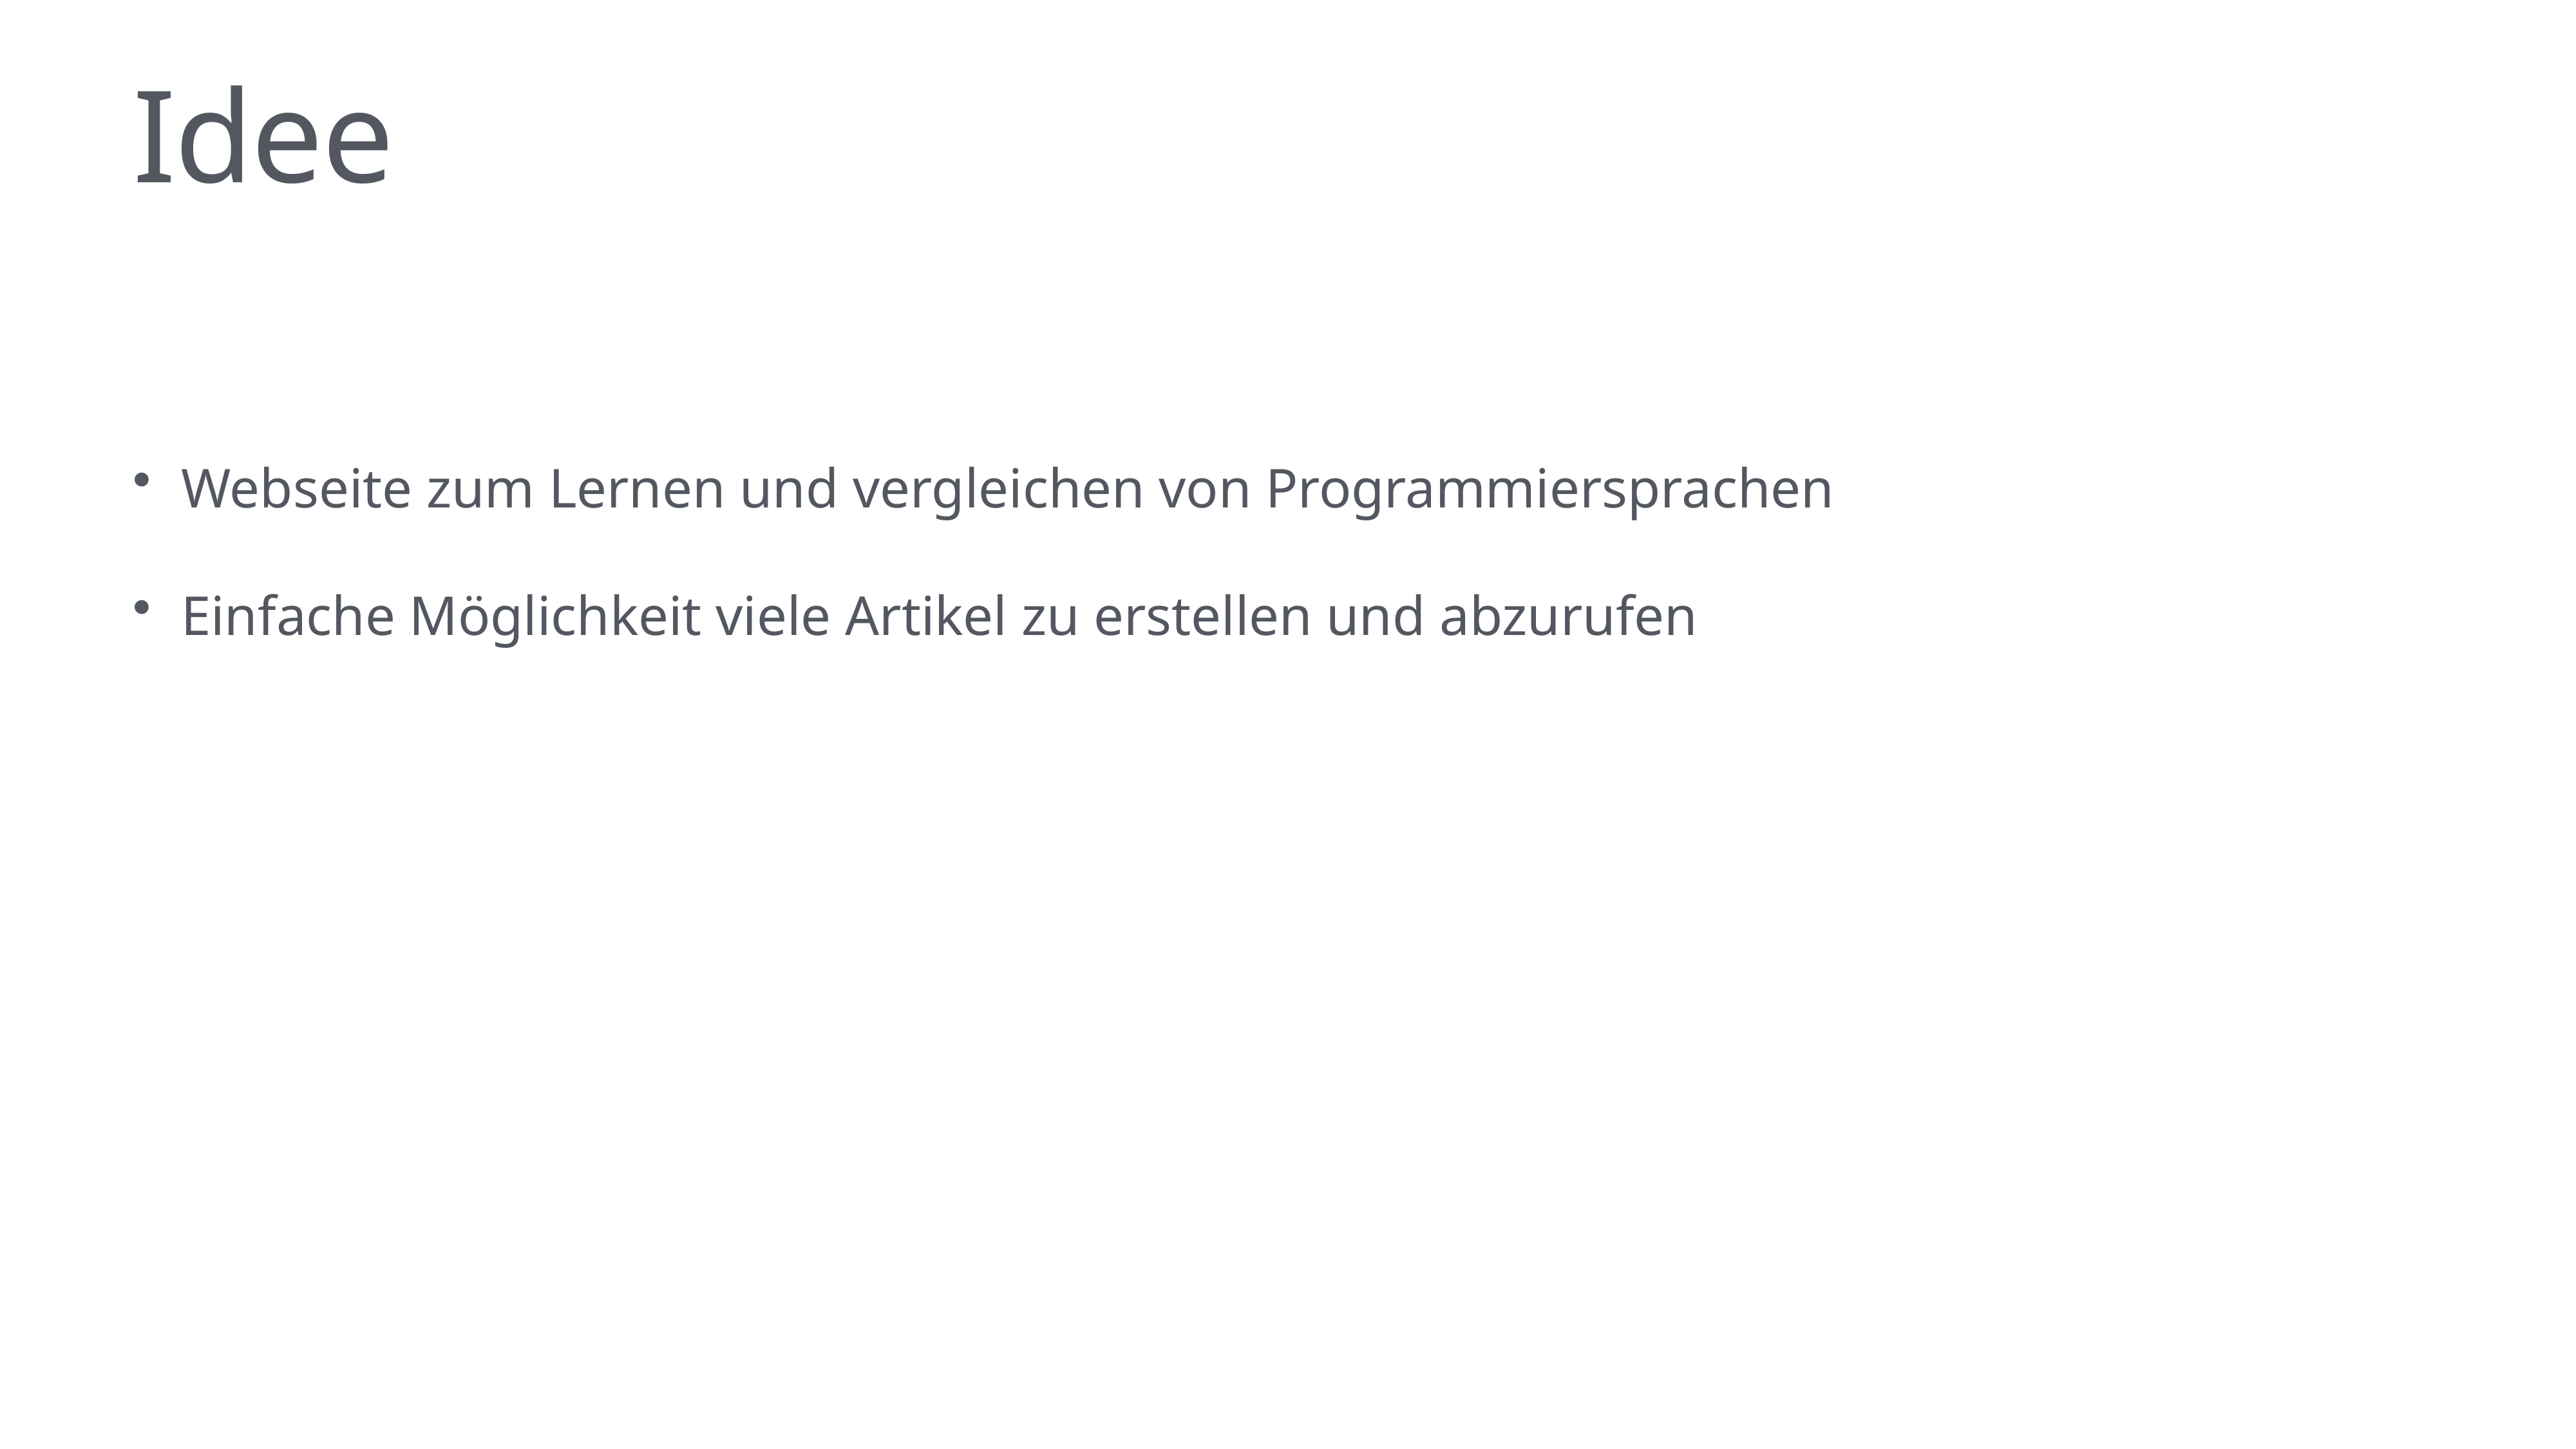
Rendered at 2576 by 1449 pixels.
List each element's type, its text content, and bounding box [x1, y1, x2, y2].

list Webseite zum Lernen und vergleichen von Programmiersprachen Einfache Möglichkeit viele Artikel zu erstellen und abzurufen [127, 448, 2449, 1321]
title Idee [127, 66, 2449, 246]
